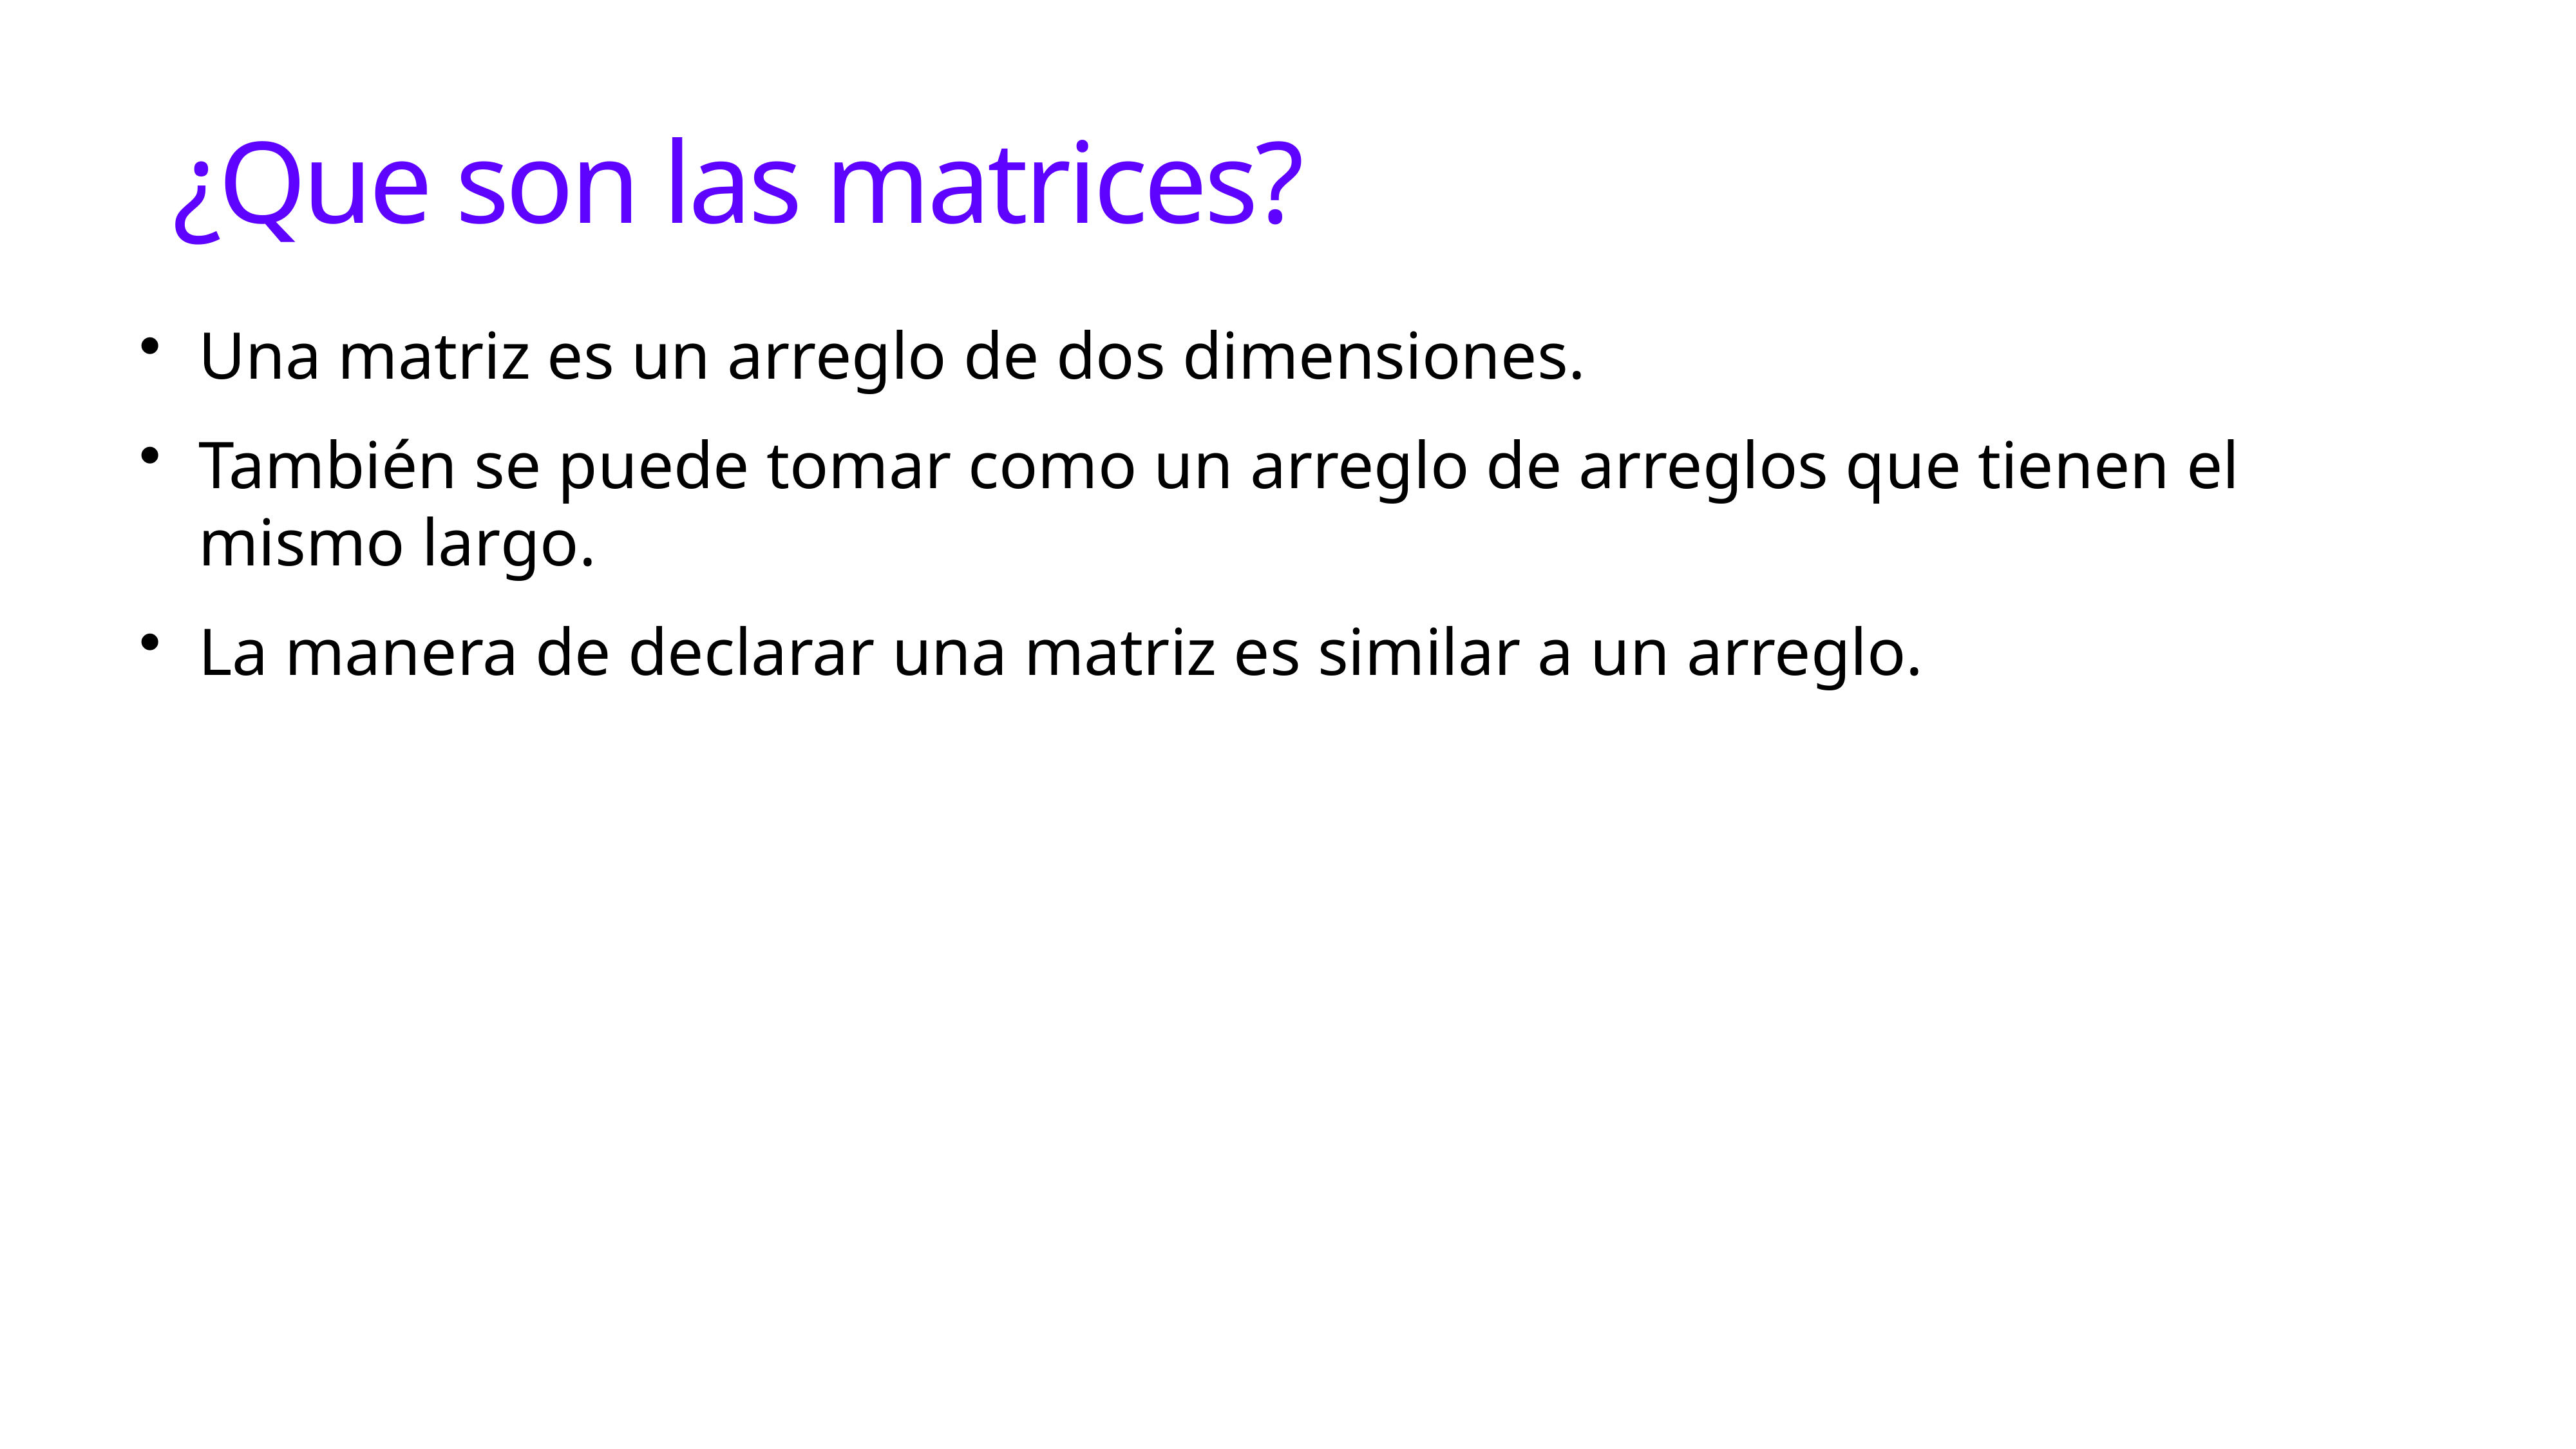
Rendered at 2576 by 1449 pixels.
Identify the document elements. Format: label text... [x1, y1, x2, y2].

title ¿Que son las matrices? [51, 86, 1426, 251]
list Una matriz es un arreglo de dos dimensiones. También se puede tomar como un arreglo de arreglos que tienen el mismo largo. La manera de declarar una matriz es similar a un arreglo. [133, 308, 2443, 1309]
